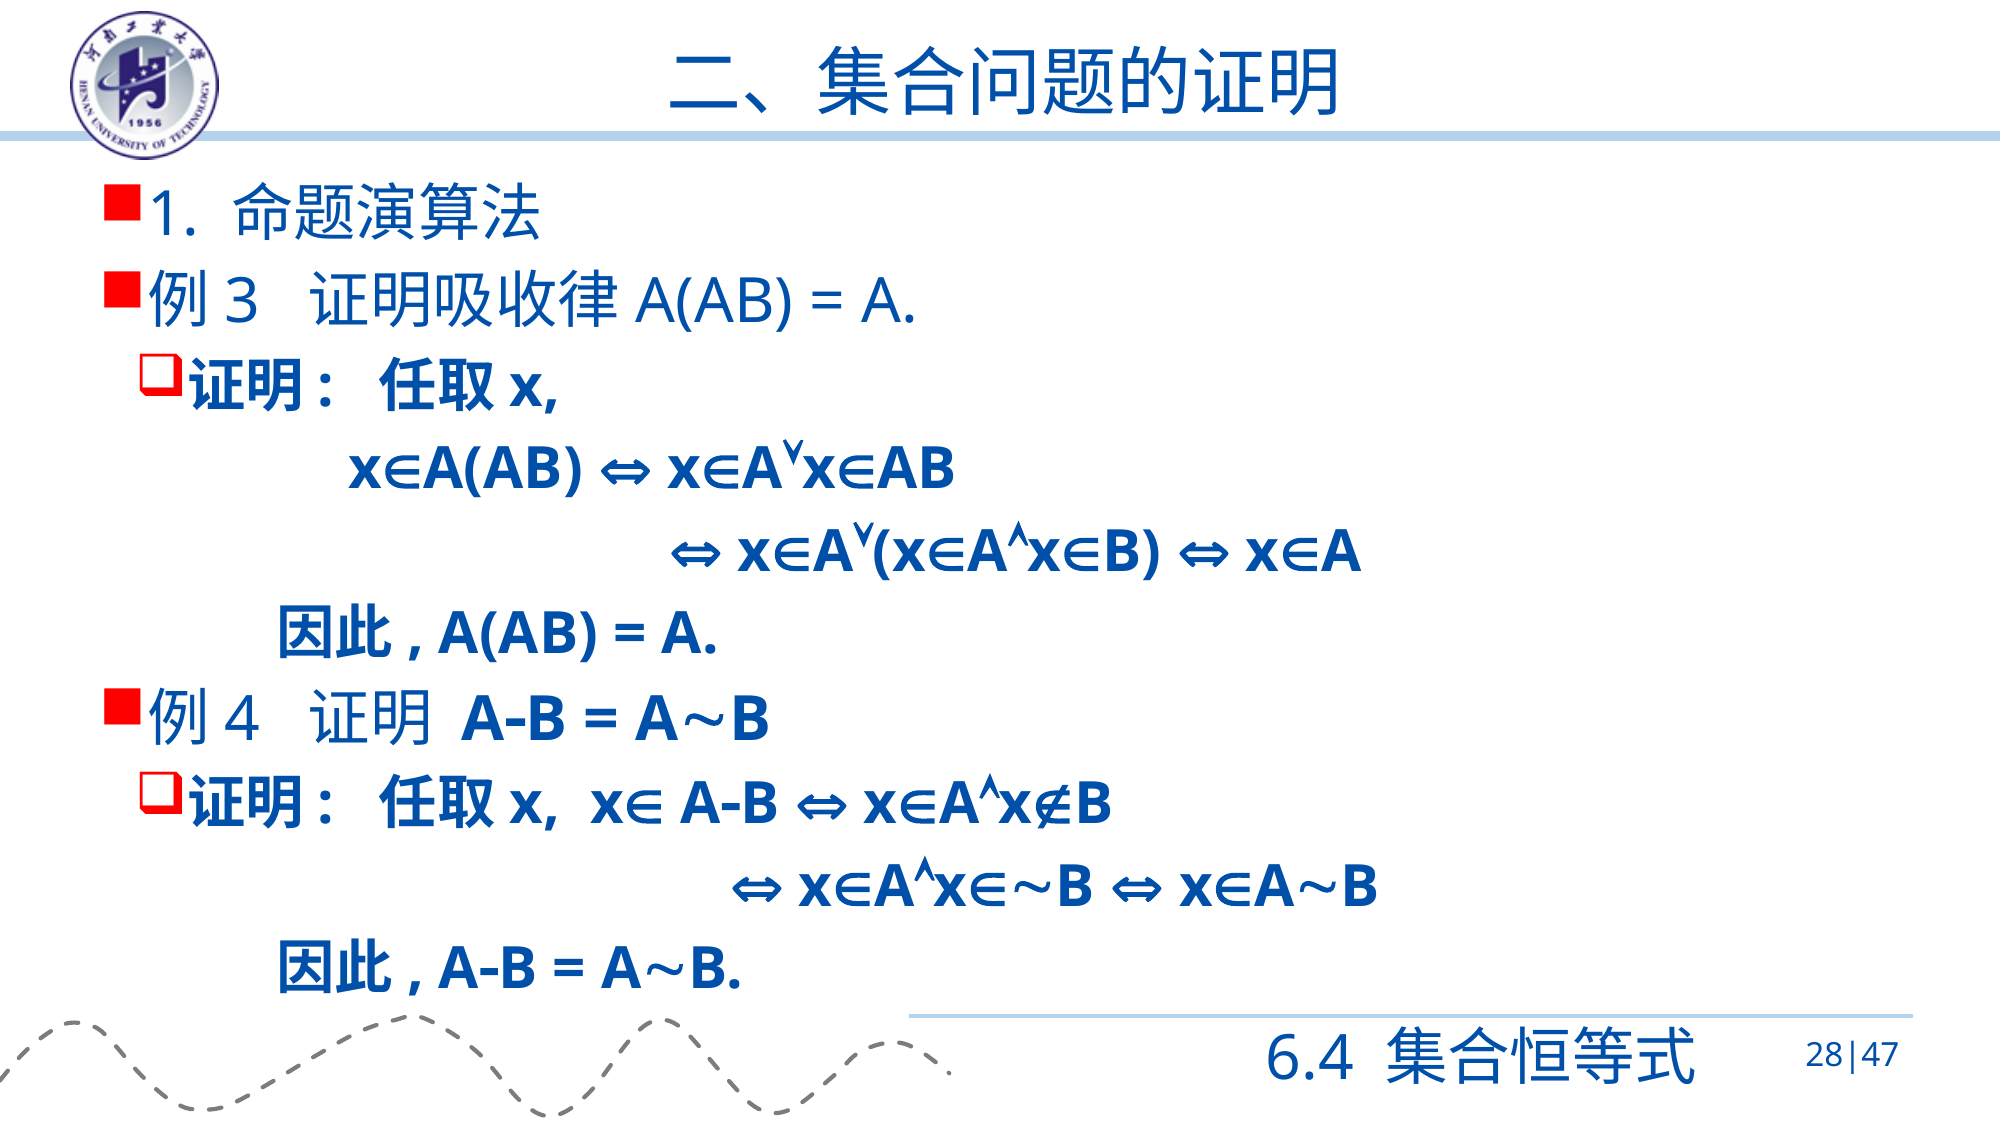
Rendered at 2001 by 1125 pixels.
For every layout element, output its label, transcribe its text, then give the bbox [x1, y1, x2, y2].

slide_number 28|47 [1756, 1025, 1915, 1086]
list 6.4 集合恒等式 [826, 1009, 1713, 1101]
picture [70, 11, 219, 160]
title 二、集合问题的证明 [236, 36, 1772, 134]
